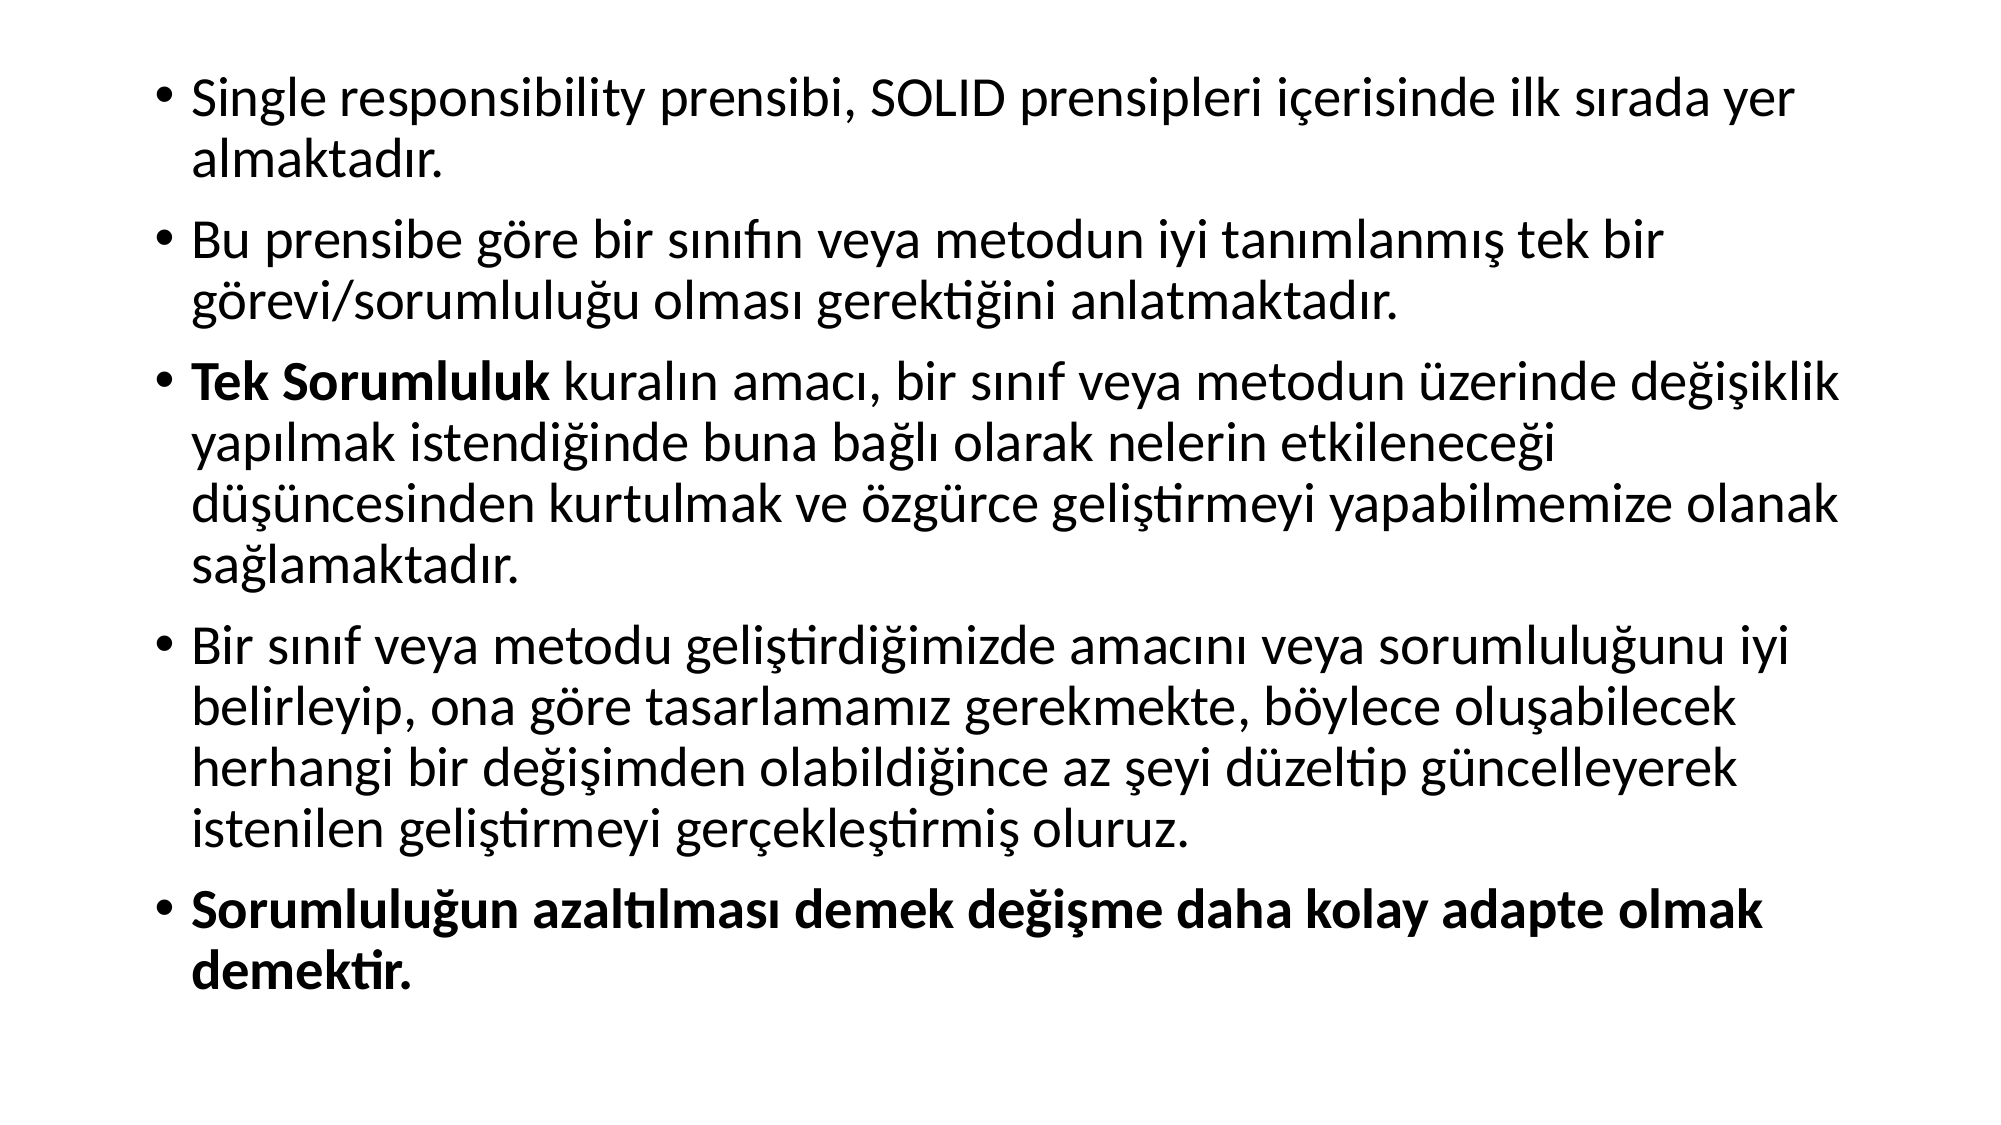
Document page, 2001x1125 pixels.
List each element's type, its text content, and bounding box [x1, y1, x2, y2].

list Single responsibility prensibi, SOLID prensipleri içerisinde ilk sırada yer almaktadır. Bu prensibe göre bir sınıfın veya metodun iyi tanımlanmış tek bir görevi/sorumluluğu olması gerektiğini anlatmaktadır. Tek Sorumluluk kuralın amacı, bir sınıf veya metodun üzerinde değişiklik yapılmak istendiğinde buna bağlı olarak nelerin etkileneceği düşüncesinden kurtulmak ve özgürce geliştirmeyi yapabilmemize olanak sağlamaktadır. Bir sınıf veya metodu geliştirdiğimizde amacını veya sorumluluğunu iyi belirleyip, ona göre tasarlamamız gerekmekte, böylece oluşabilecek herhangi bir değişimden olabildiğince az şeyi düzeltip güncelleyerek istenilen geliştirmeyi gerçekleştirmiş oluruz. Sorumluluğun azaltılması demek değişme daha kolay adapte olmak demektir. [139, 59, 1865, 1014]
